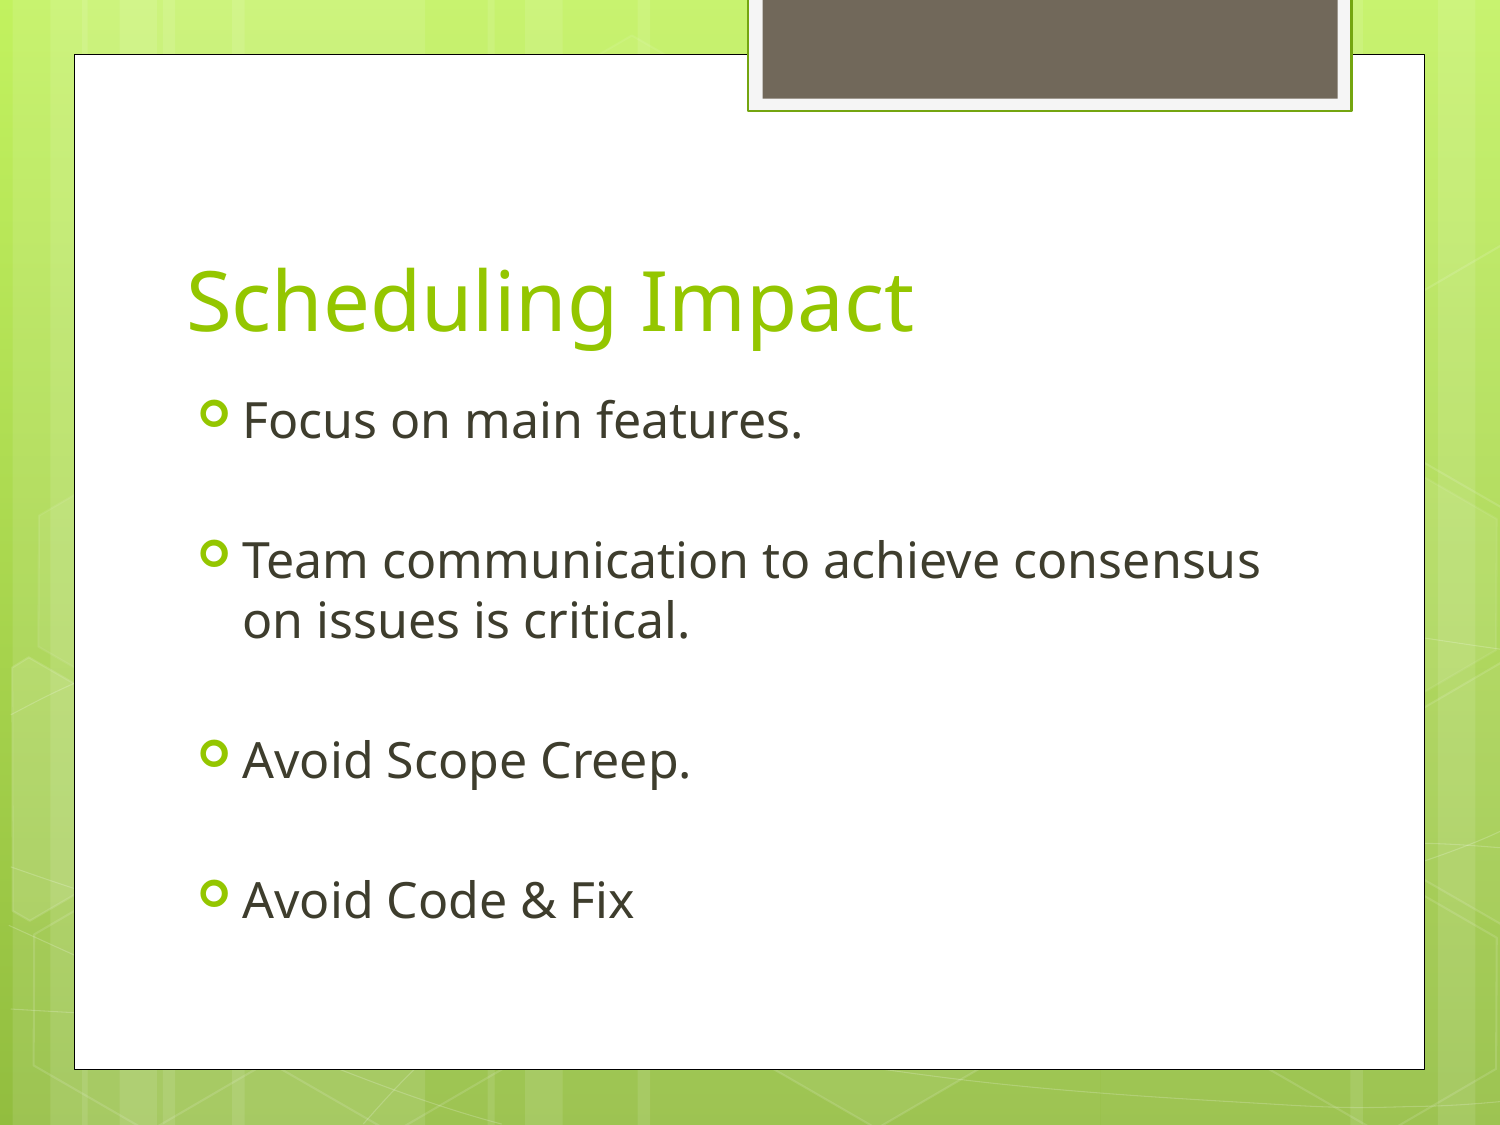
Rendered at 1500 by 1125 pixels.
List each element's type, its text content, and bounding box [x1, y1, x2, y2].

title Scheduling Impact [171, 168, 1324, 357]
list Focus on main features. Team communication to achieve consensus on issues is critical. Avoid Scope Creep. Avoid Code & Fix [171, 381, 1283, 957]
